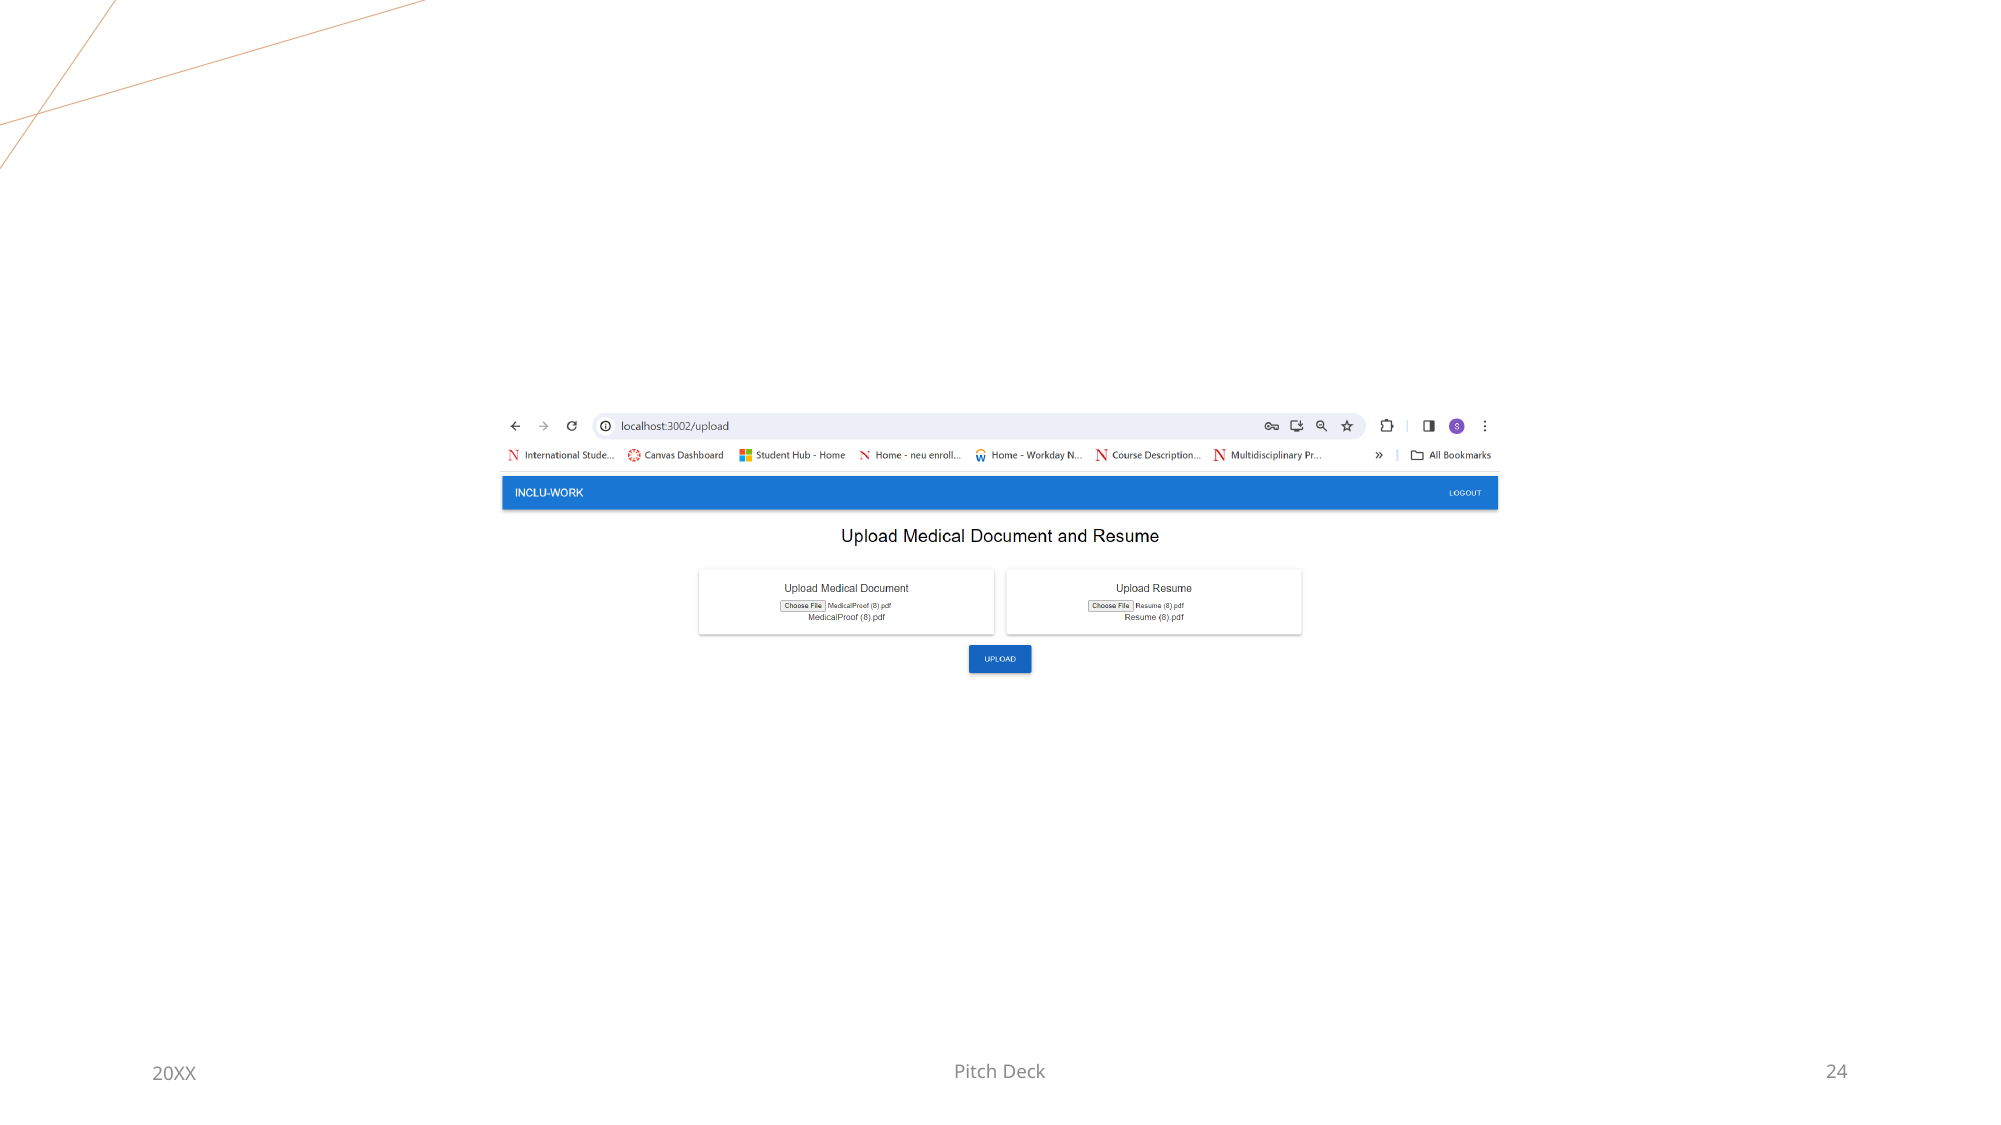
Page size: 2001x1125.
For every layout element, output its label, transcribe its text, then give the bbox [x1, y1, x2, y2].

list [499, 413, 1500, 894]
footer Pitch Deck [662, 1042, 1338, 1103]
slide_number 24 [1412, 1042, 1863, 1103]
slide_number 20XX [137, 1042, 588, 1103]
